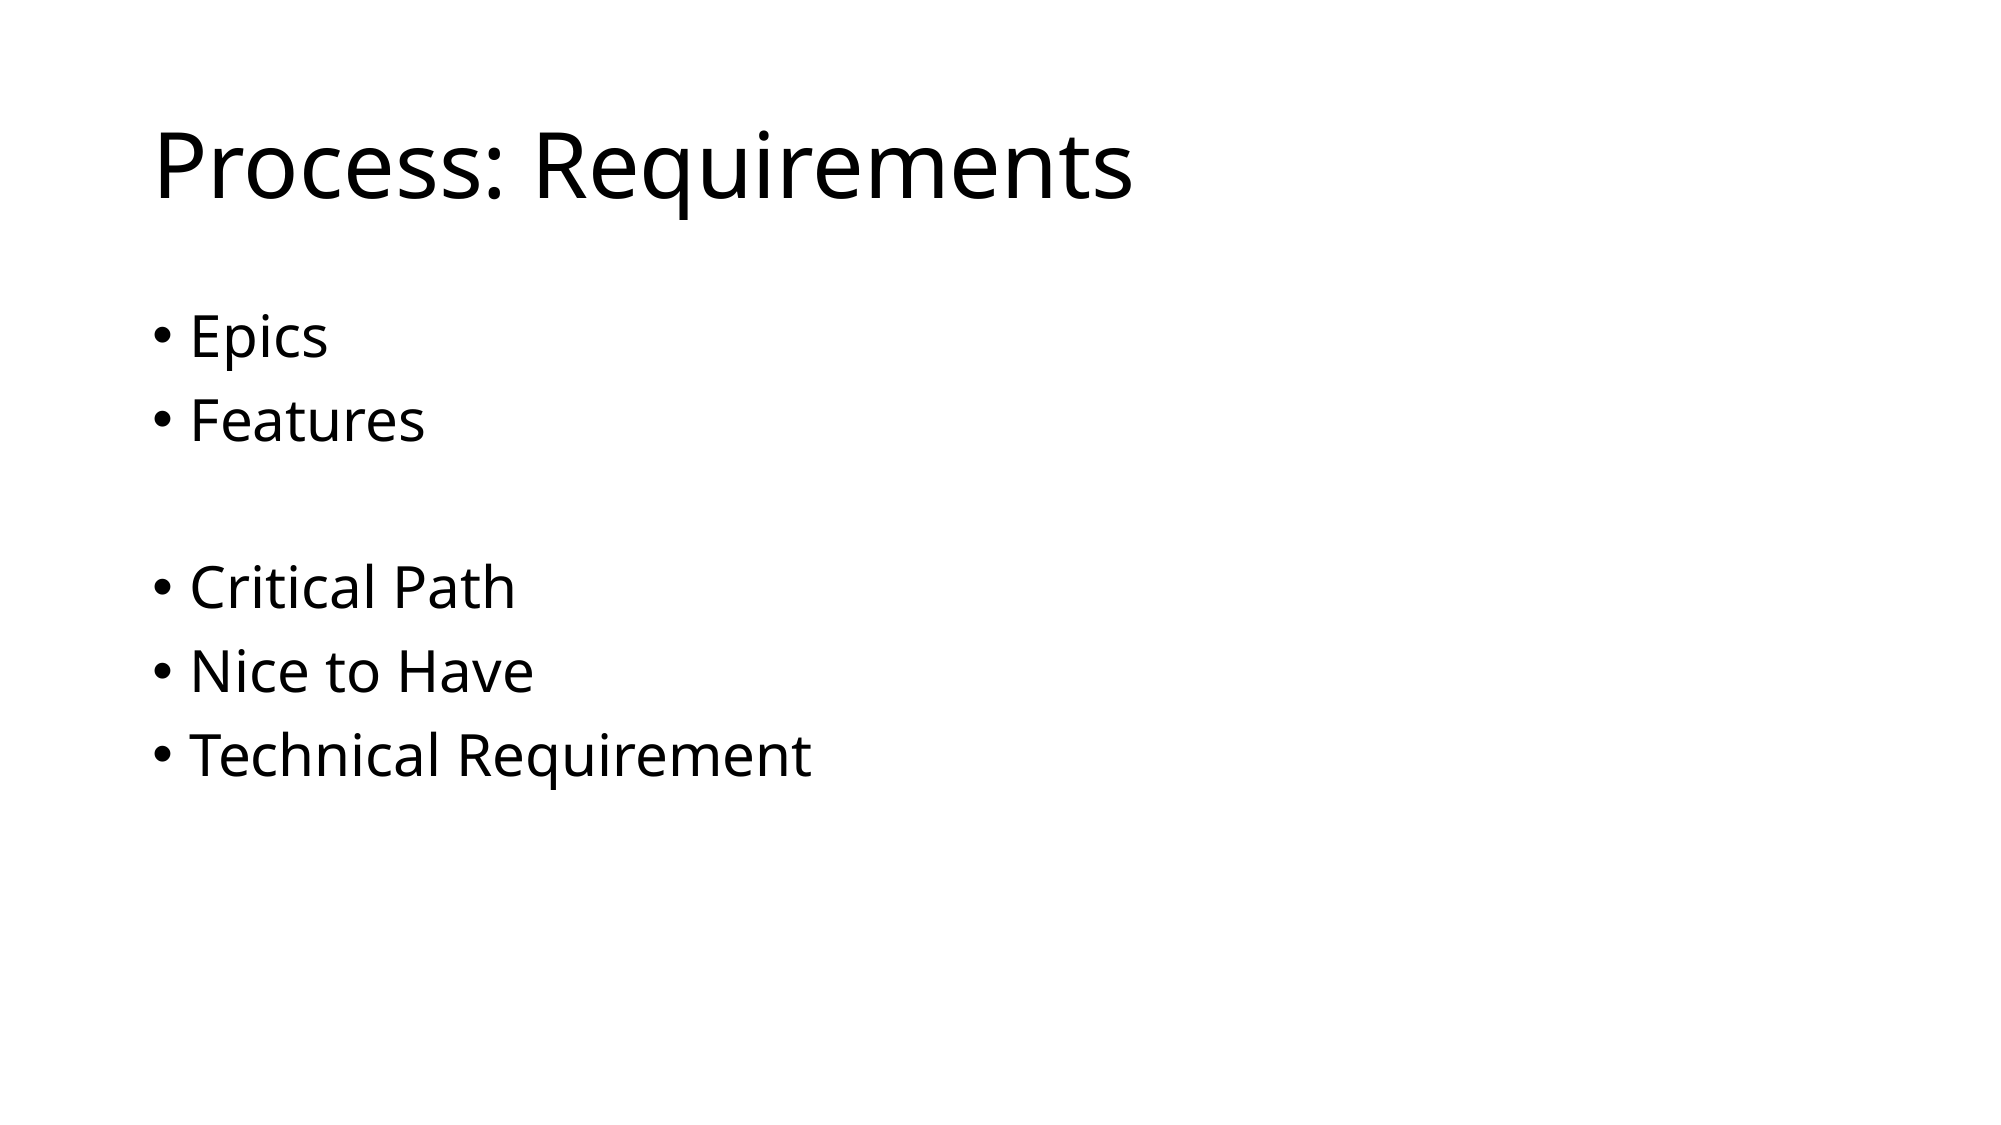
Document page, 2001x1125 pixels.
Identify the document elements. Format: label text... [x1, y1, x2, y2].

list Epics Features Critical Path Nice to Have Technical Requirement [137, 299, 1863, 1014]
title Process: Requirements [137, 59, 1863, 278]
